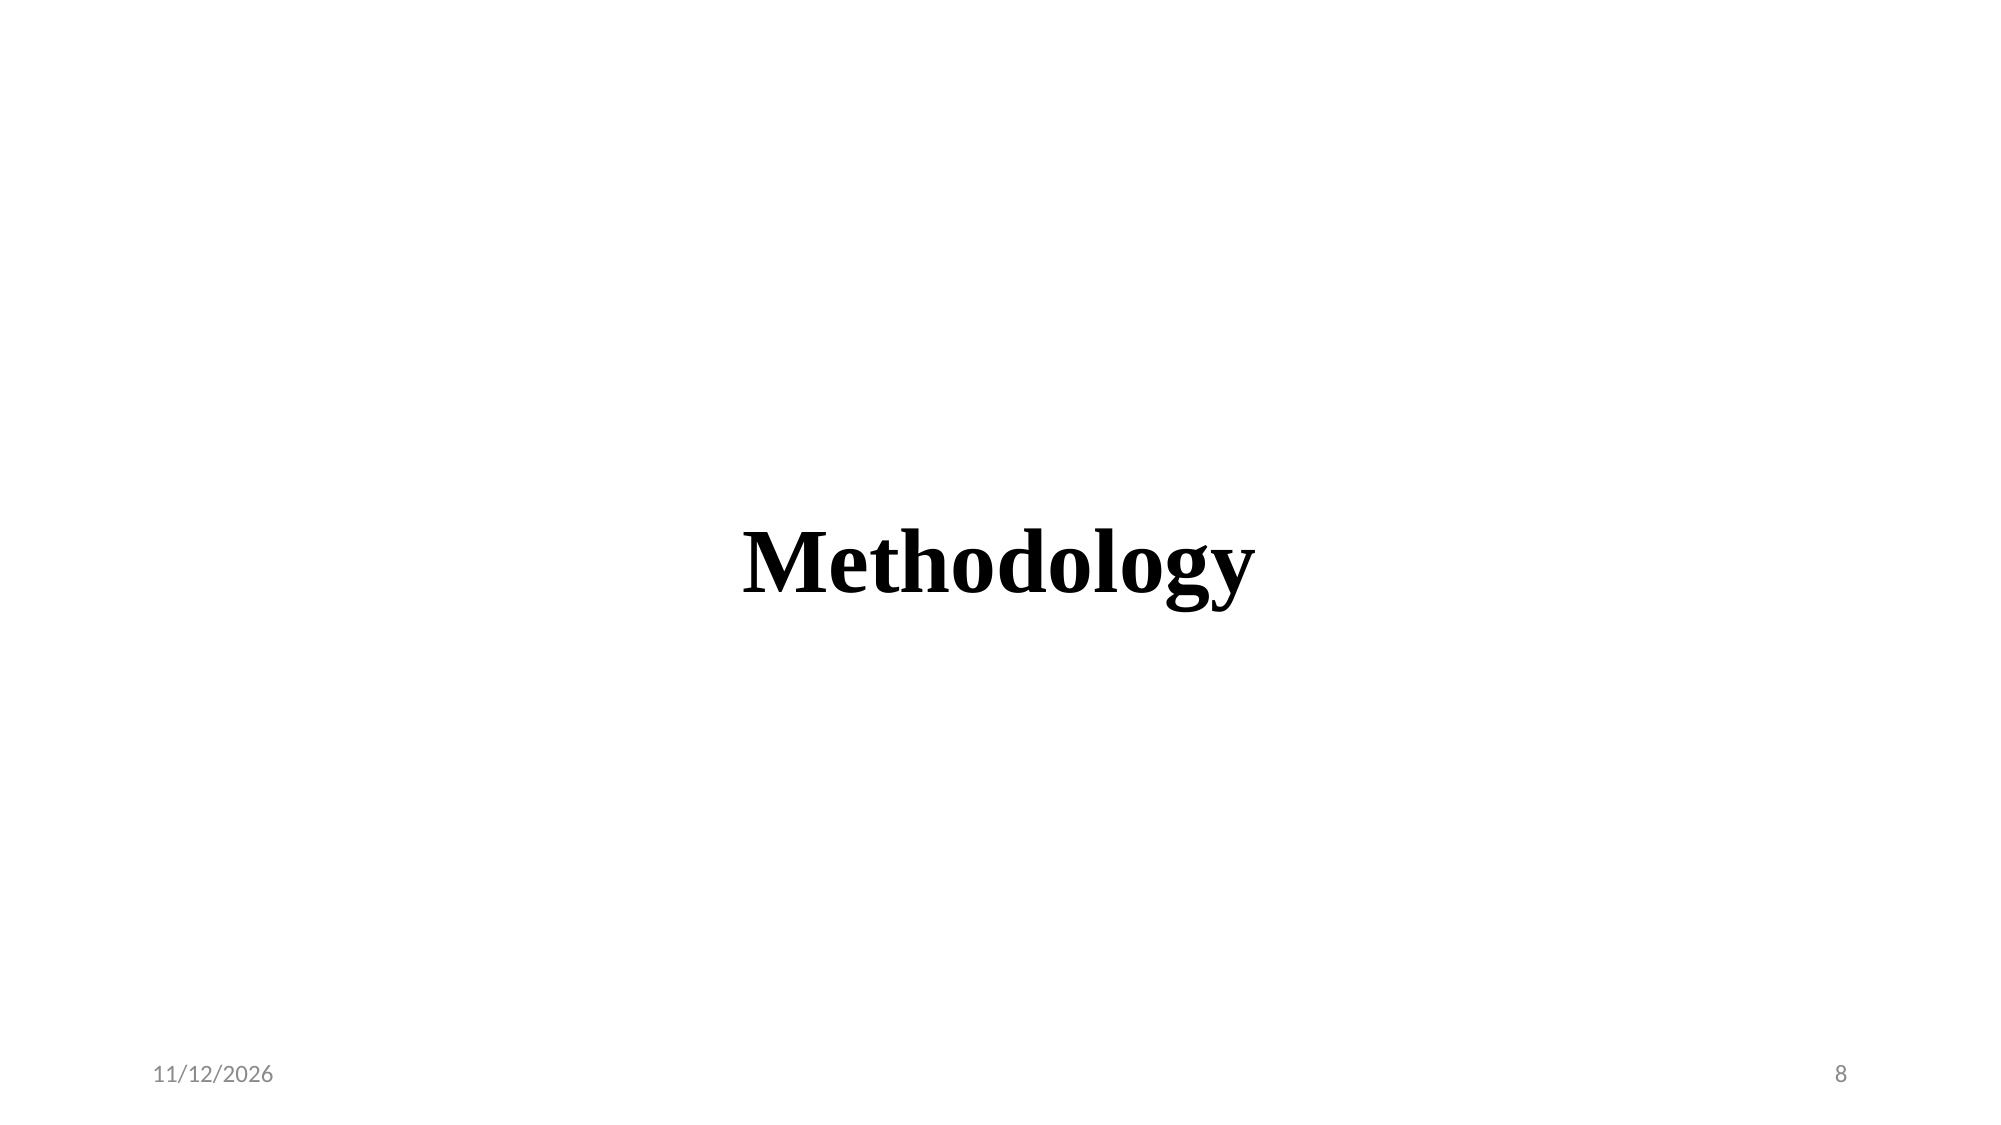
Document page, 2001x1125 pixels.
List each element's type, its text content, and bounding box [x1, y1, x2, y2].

slide_number 8 [1412, 1042, 1863, 1103]
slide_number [137, 1042, 588, 1103]
title Methodology [137, 453, 1863, 672]
